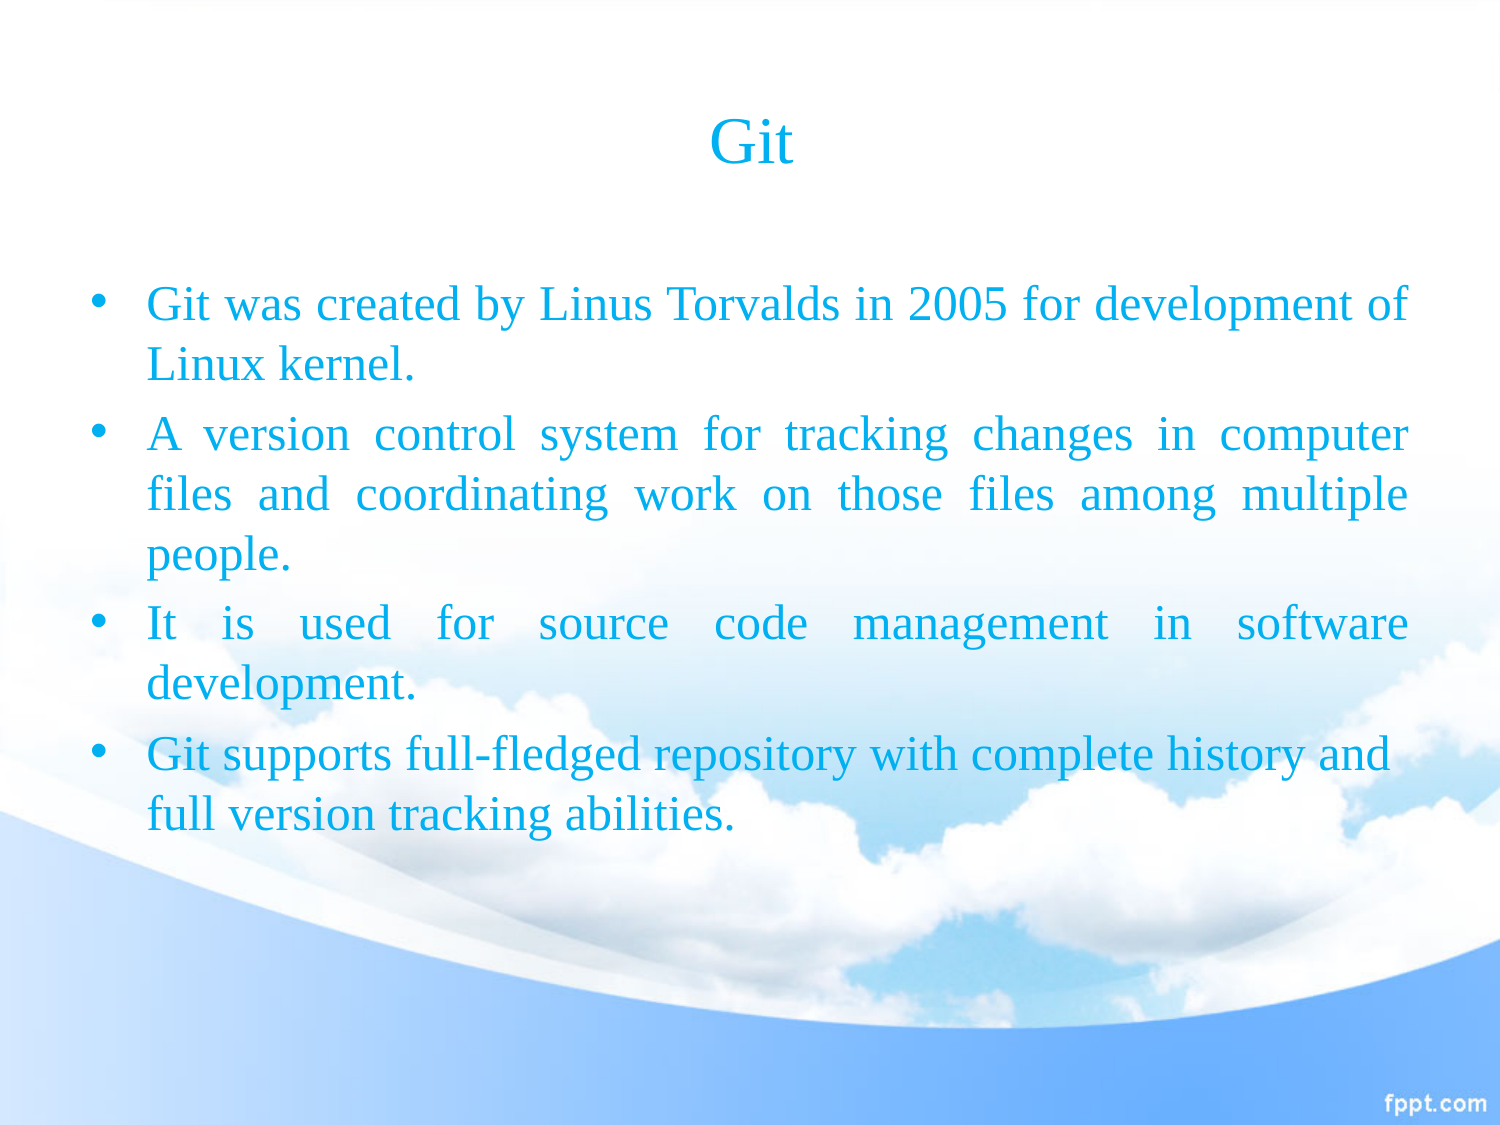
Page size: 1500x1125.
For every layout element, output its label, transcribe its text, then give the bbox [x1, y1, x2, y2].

picture [0, 0, 1500, 1125]
list Git was created by Linus Torvalds in 2005 for development of Linux kernel. A version control system for tracking changes in computer files and coordinating work on those files among multiple people. It is used for source code management in software development. Git supports full-fledged repository with complete history and full version tracking abilities. [75, 262, 1425, 1005]
title Git [76, 42, 1427, 231]
